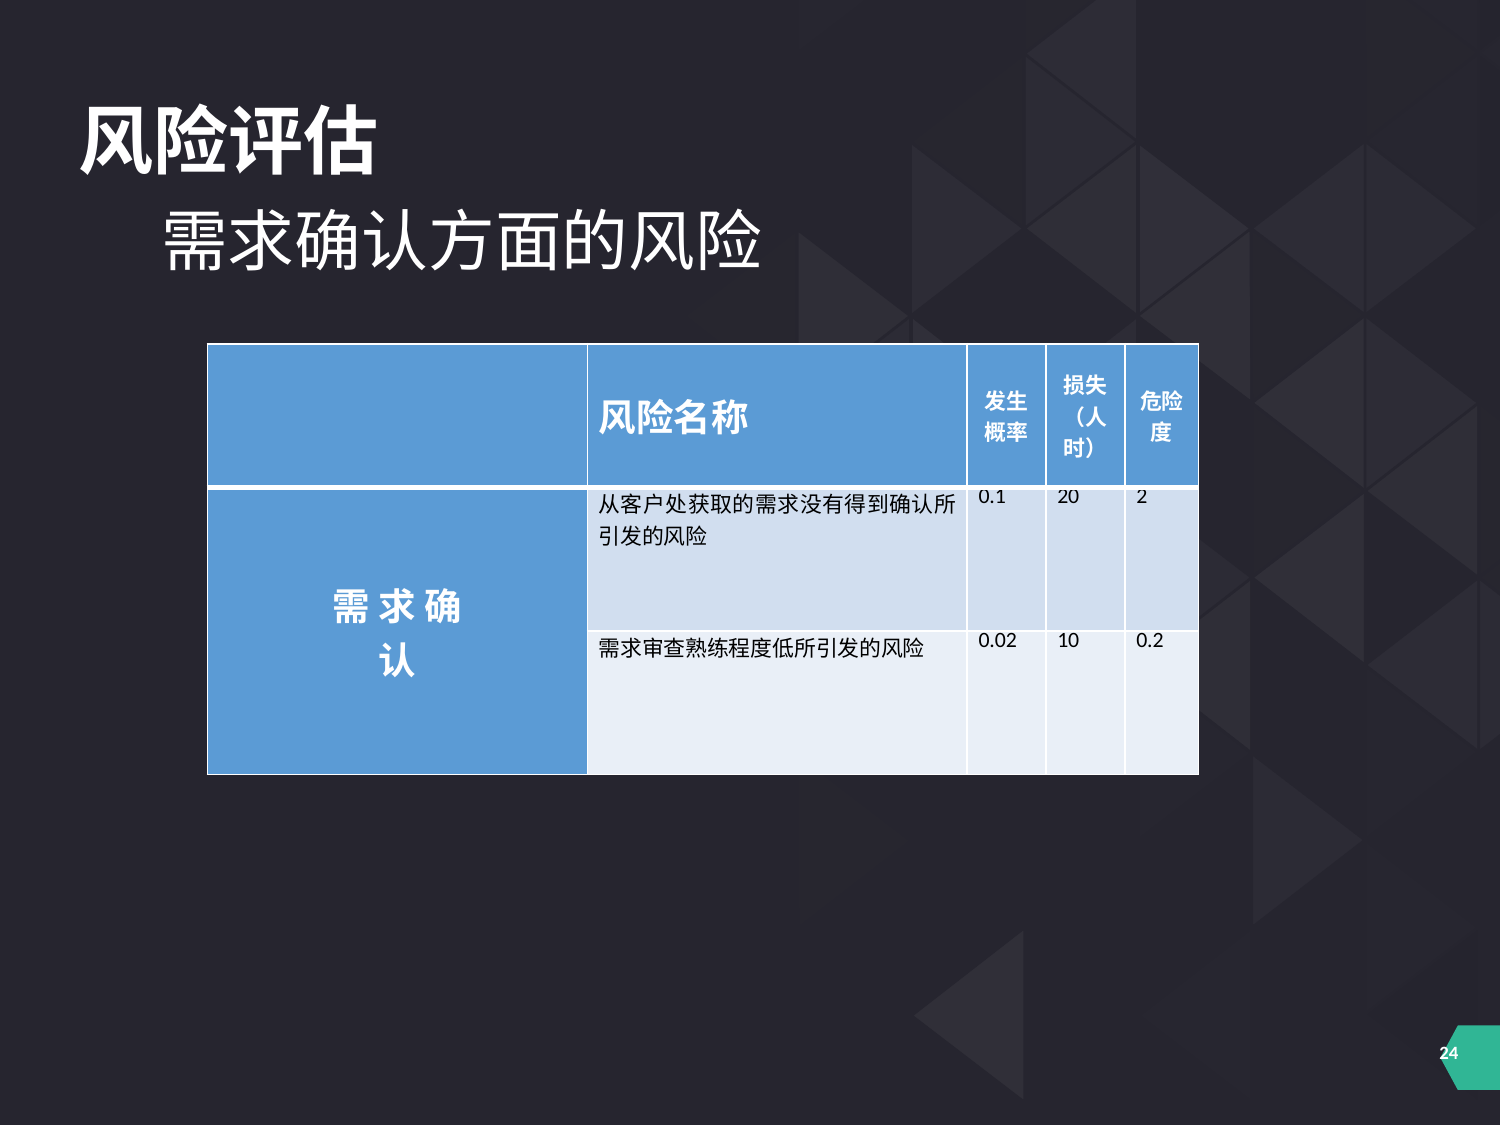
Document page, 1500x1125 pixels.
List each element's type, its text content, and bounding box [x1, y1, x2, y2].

table_cell 0.2 [1126, 632, 1198, 774]
table_cell 2 [1126, 490, 1198, 630]
table_header [208, 345, 587, 485]
table_cell 0.1 [968, 490, 1045, 630]
table_cell 需求审查熟练程度低所引发的风险 [588, 632, 966, 774]
text_box 风险评估 [64, 85, 394, 191]
table_cell 20 [1047, 490, 1124, 630]
table_header 发生概率 [968, 345, 1045, 485]
table_cell 0.02 [968, 632, 1045, 774]
table_header 损失（人时） [1047, 345, 1124, 485]
table_cell 10 [1047, 632, 1124, 774]
table_cell 需 求 确 认 [208, 490, 587, 774]
table_header 危险度 [1126, 345, 1198, 485]
text_box 需求确认方面的风险 [146, 191, 1456, 287]
table_cell 从客户处获取的需求没有得到确认所引发的风险 [588, 490, 966, 630]
table_header 风险名称 [588, 345, 966, 485]
